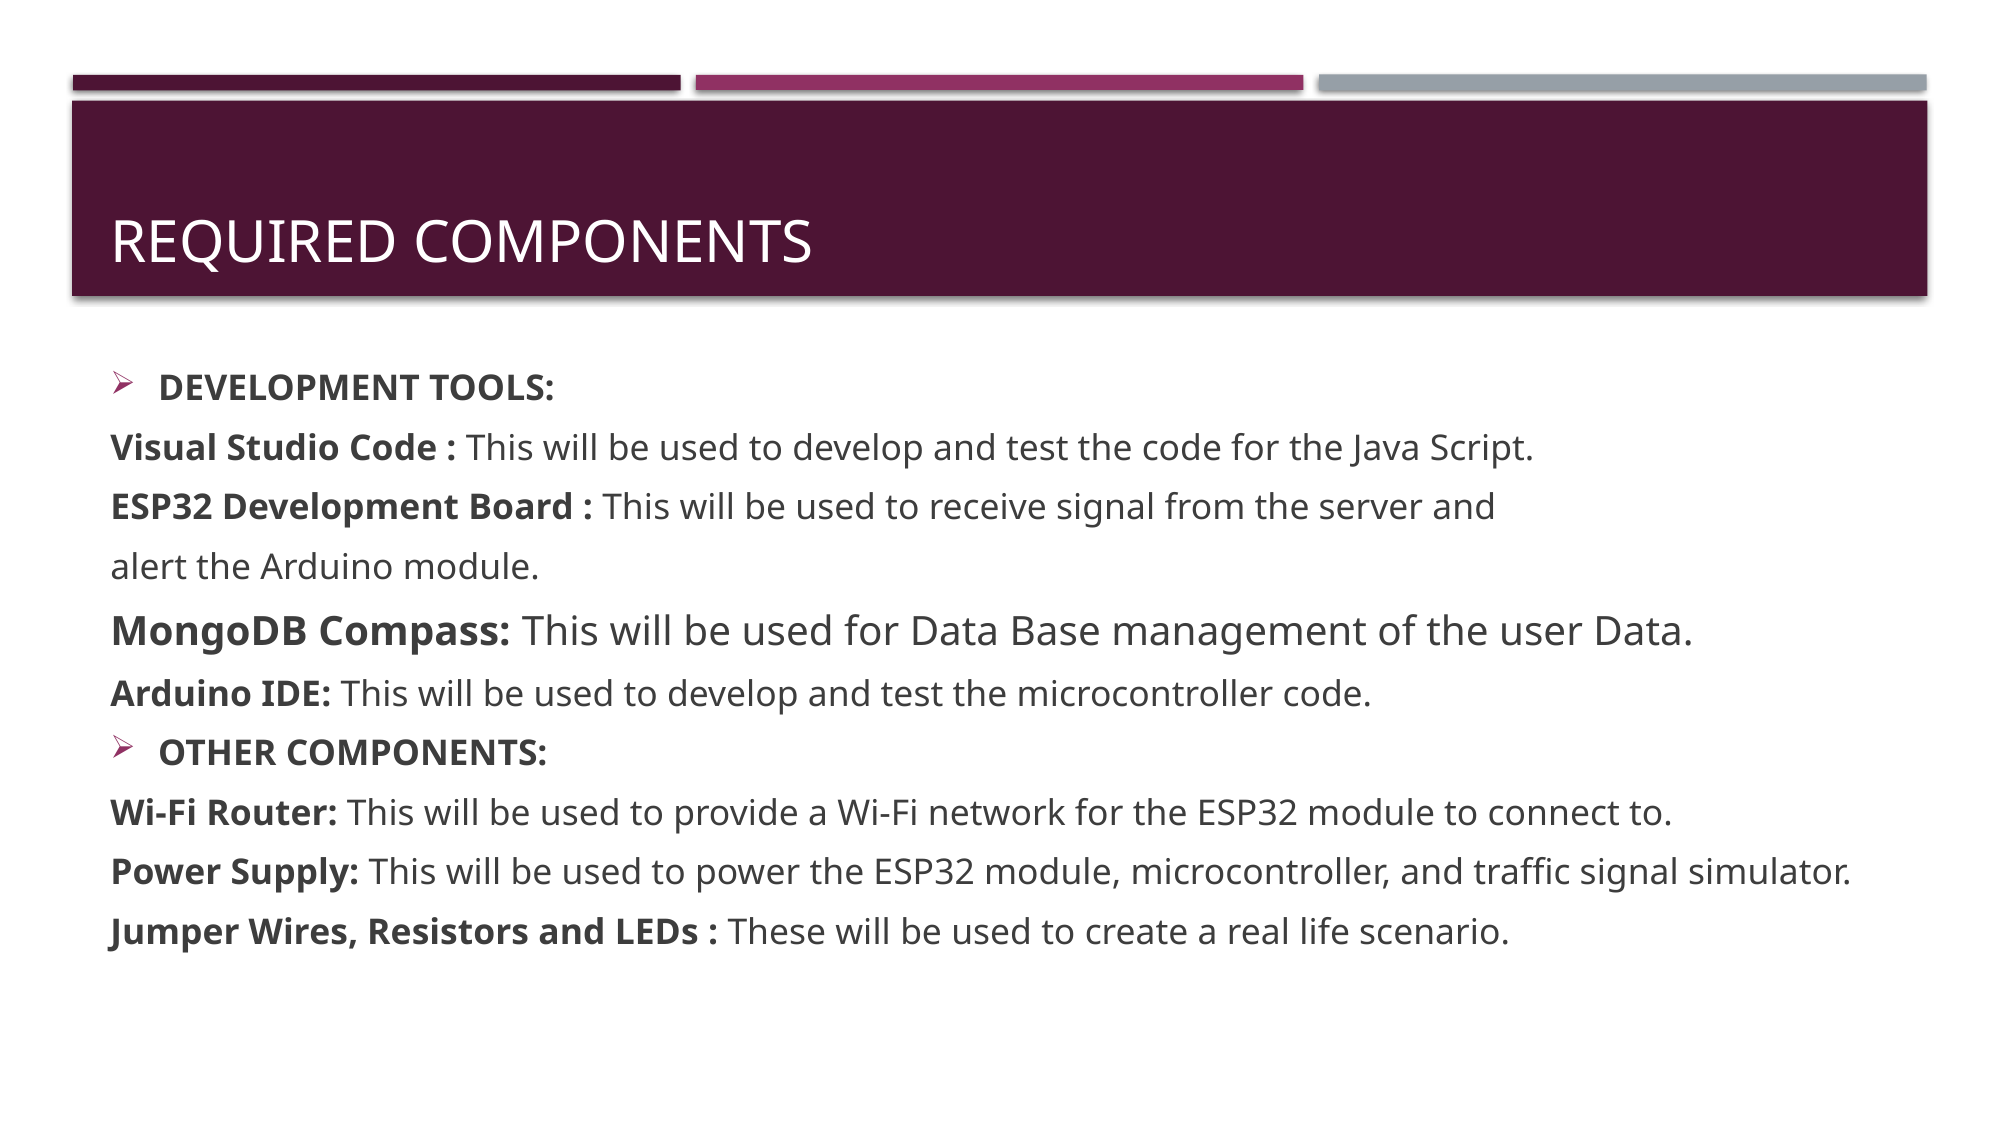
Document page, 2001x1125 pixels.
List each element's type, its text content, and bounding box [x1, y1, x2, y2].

title Required Components [95, 115, 1905, 282]
list DEVELOPMENT TOOLS: Visual Studio Code : This will be used to develop and test the code for the Java Script. ESP32 Development Board : This will be used to receive signal from the server and alert the Arduino module. MongoDB Compass: This will be used for Data Base management of the user Data. Arduino IDE: This will be used to develop and test the microcontroller code. OTHER COMPONENTS: Wi-Fi Router: This will be used to provide a Wi-Fi network for the ESP32 module to connect to. Power Supply: This will be used to power the ESP32 module, microcontroller, and traffic signal simulator. Jumper Wires, Resistors and LEDs : These will be used to create a real life scenario. [95, 357, 1905, 962]
